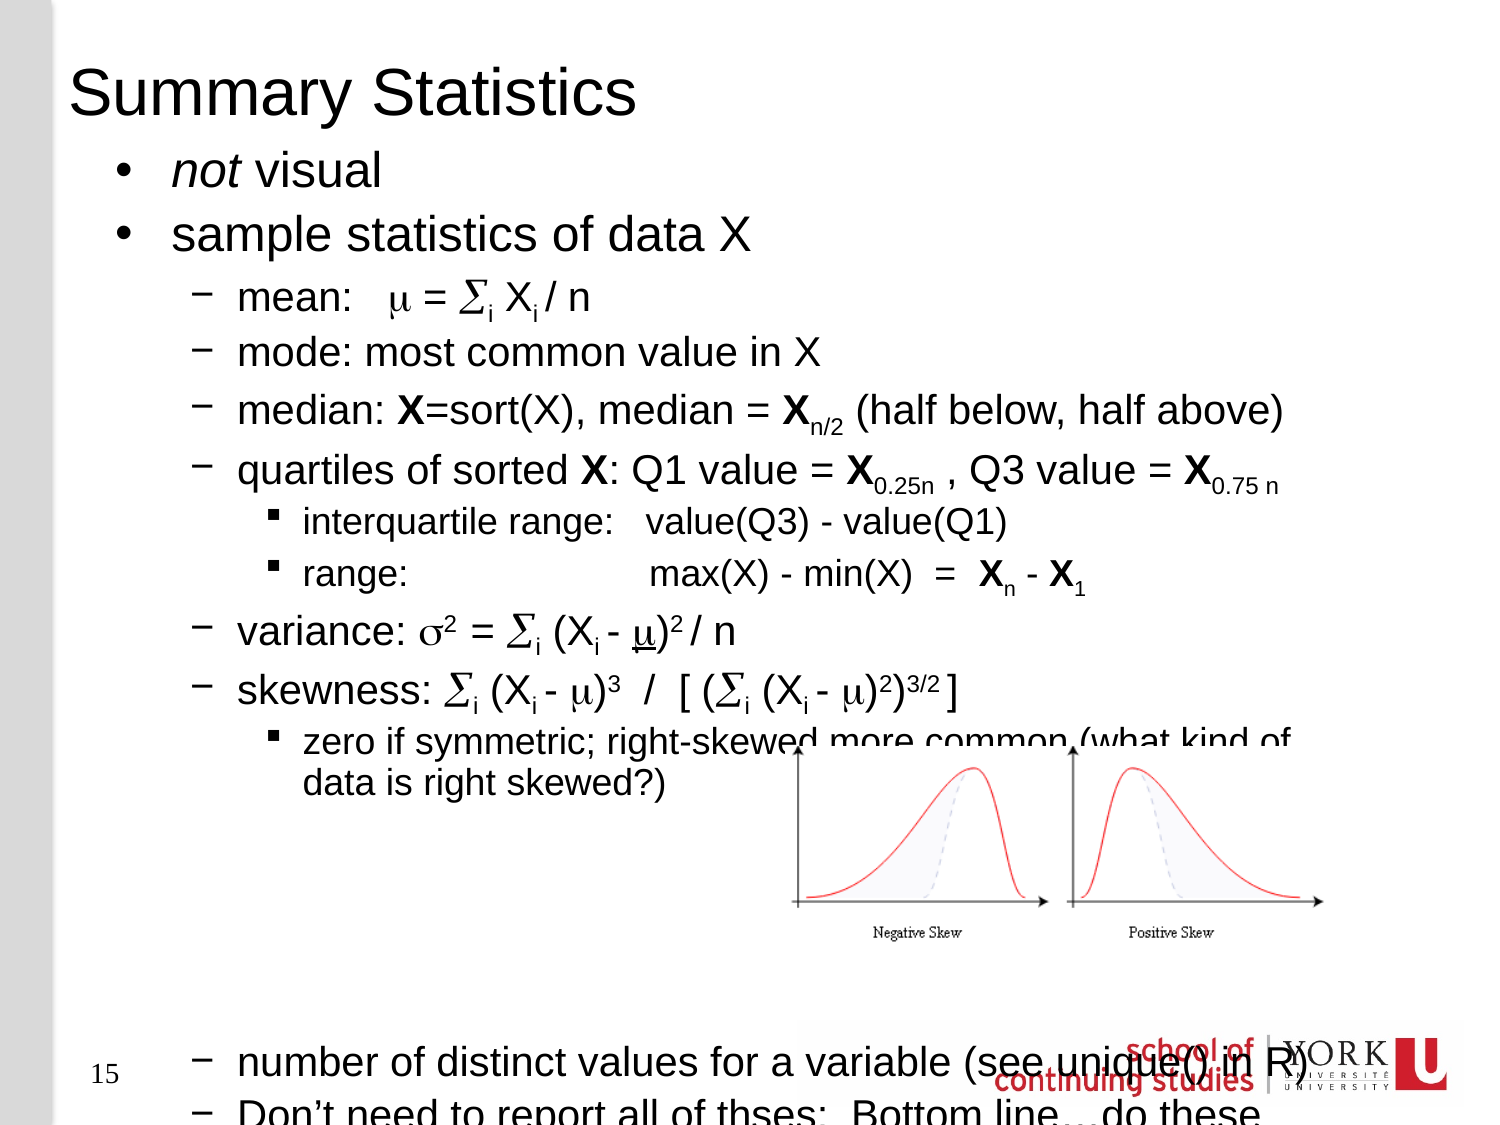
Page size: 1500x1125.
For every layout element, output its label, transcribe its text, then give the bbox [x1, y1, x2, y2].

picture [797, 1020, 1464, 1107]
list not visual sample statistics of data X mean:  = i Xi / n mode: most common value in X median: X=sort(X), median = Xn/2 (half below, half above) quartiles of sorted X: Q1 value = X0.25n , Q3 value = X0.75 n interquartile range: value(Q3) - value(Q1) range: max(X) - min(X) = Xn - X1 variance: 2 = i (Xi - )2 / n skewness: i (Xi - )3 / [ (i (Xi - )2)3/2 ] zero if symmetric; right-skewed more common (what kind of data is right skewed?) number of distinct values for a variable (see unique() in R) Don’t need to report all of thses: Bottom line…do these numbers make sense??? [100, 137, 1376, 1083]
picture [785, 745, 1339, 960]
slide_number 15 [75, 1040, 150, 1104]
title Summary Statistics [53, 0, 1429, 183]
